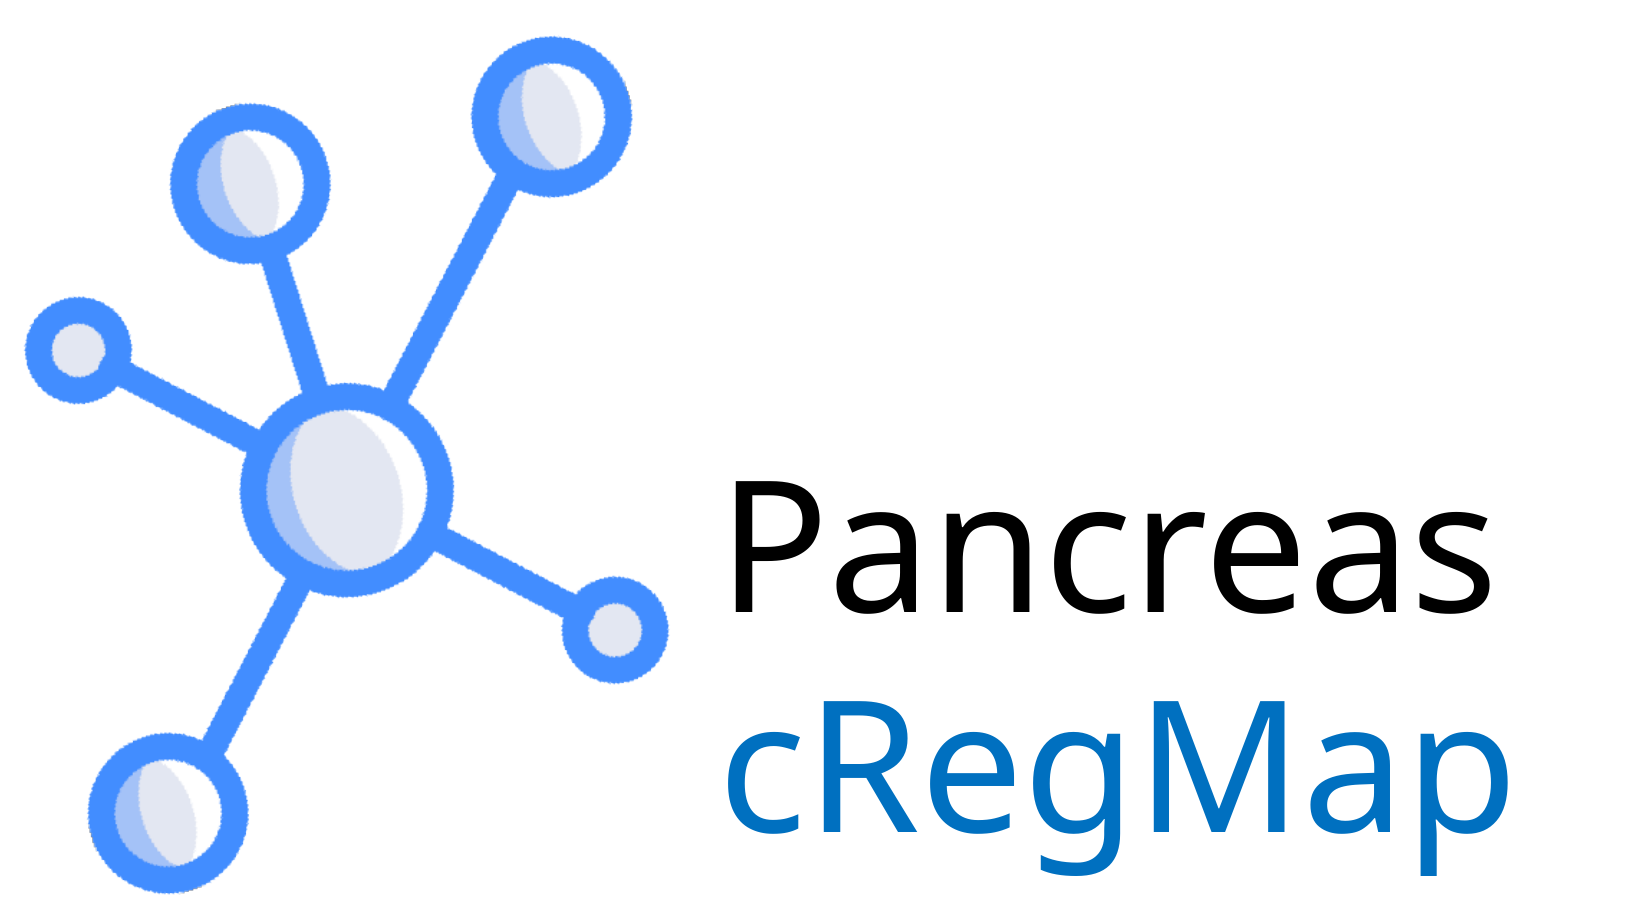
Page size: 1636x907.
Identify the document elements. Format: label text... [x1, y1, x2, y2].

picture [0, 0, 731, 907]
text_box Pancreas cRegMap [703, 421, 1534, 877]
